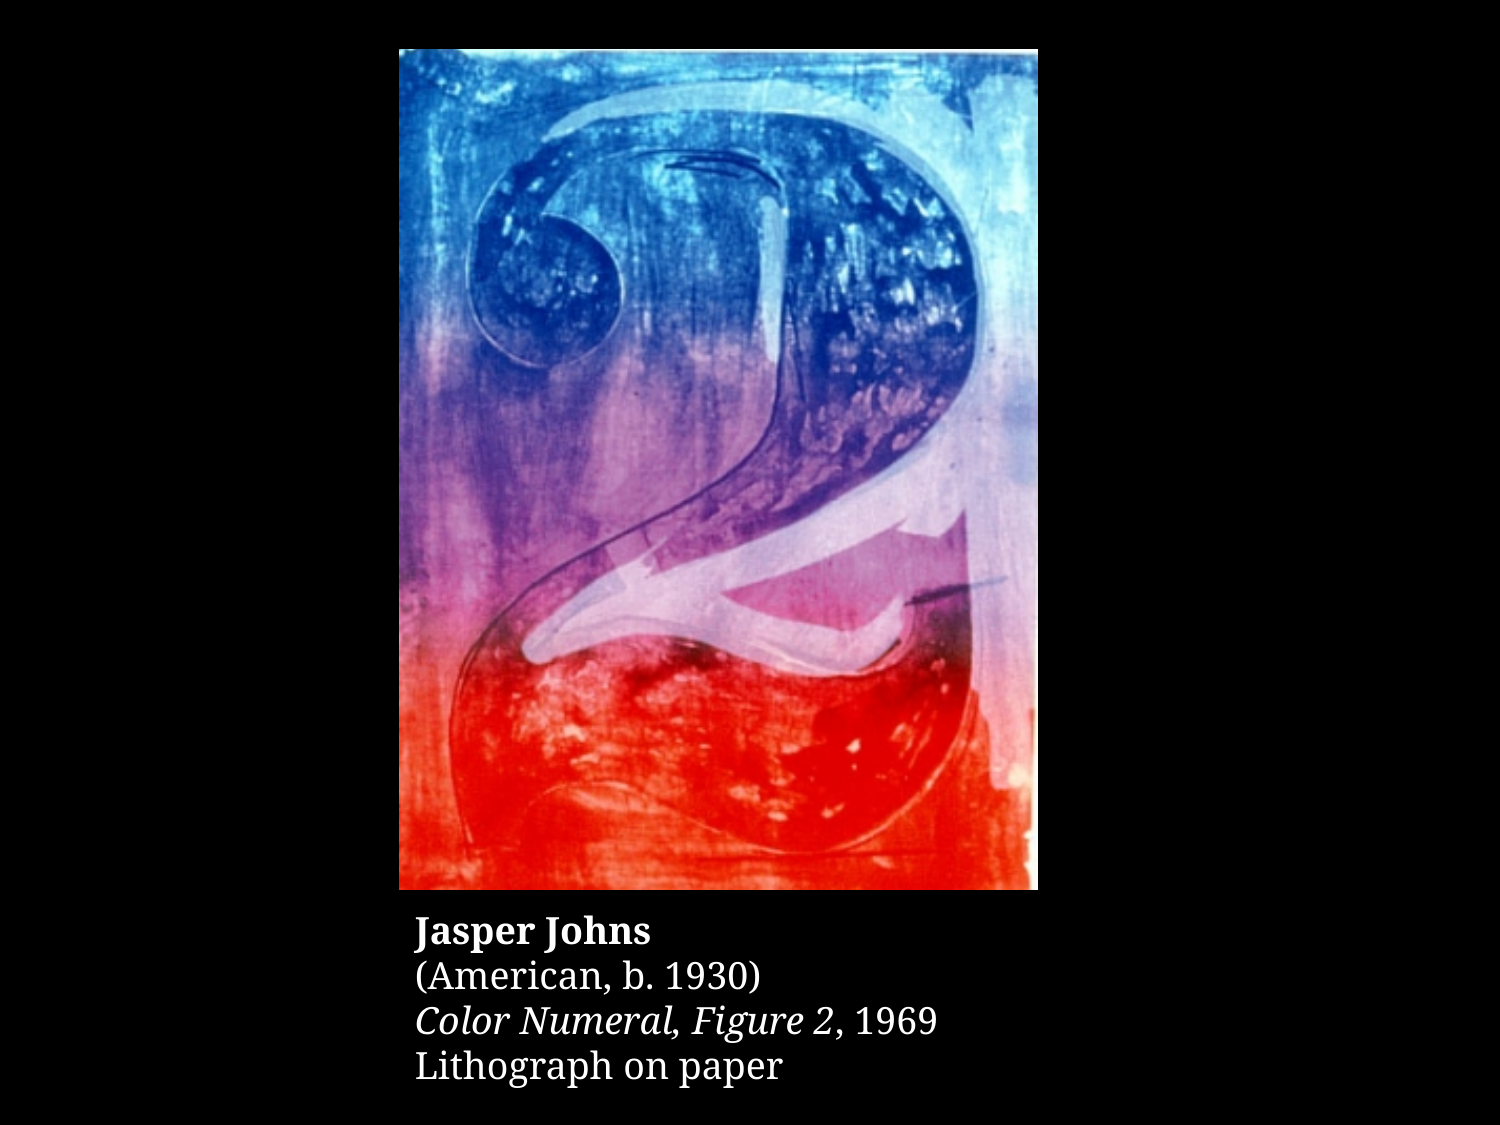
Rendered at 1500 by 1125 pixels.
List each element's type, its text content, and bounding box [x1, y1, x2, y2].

text_box Jasper Johns (American, b. 1930) Color Numeral, Figure 2, 1969 Lithograph on paper [399, 899, 1113, 1095]
picture [399, 49, 1039, 890]
